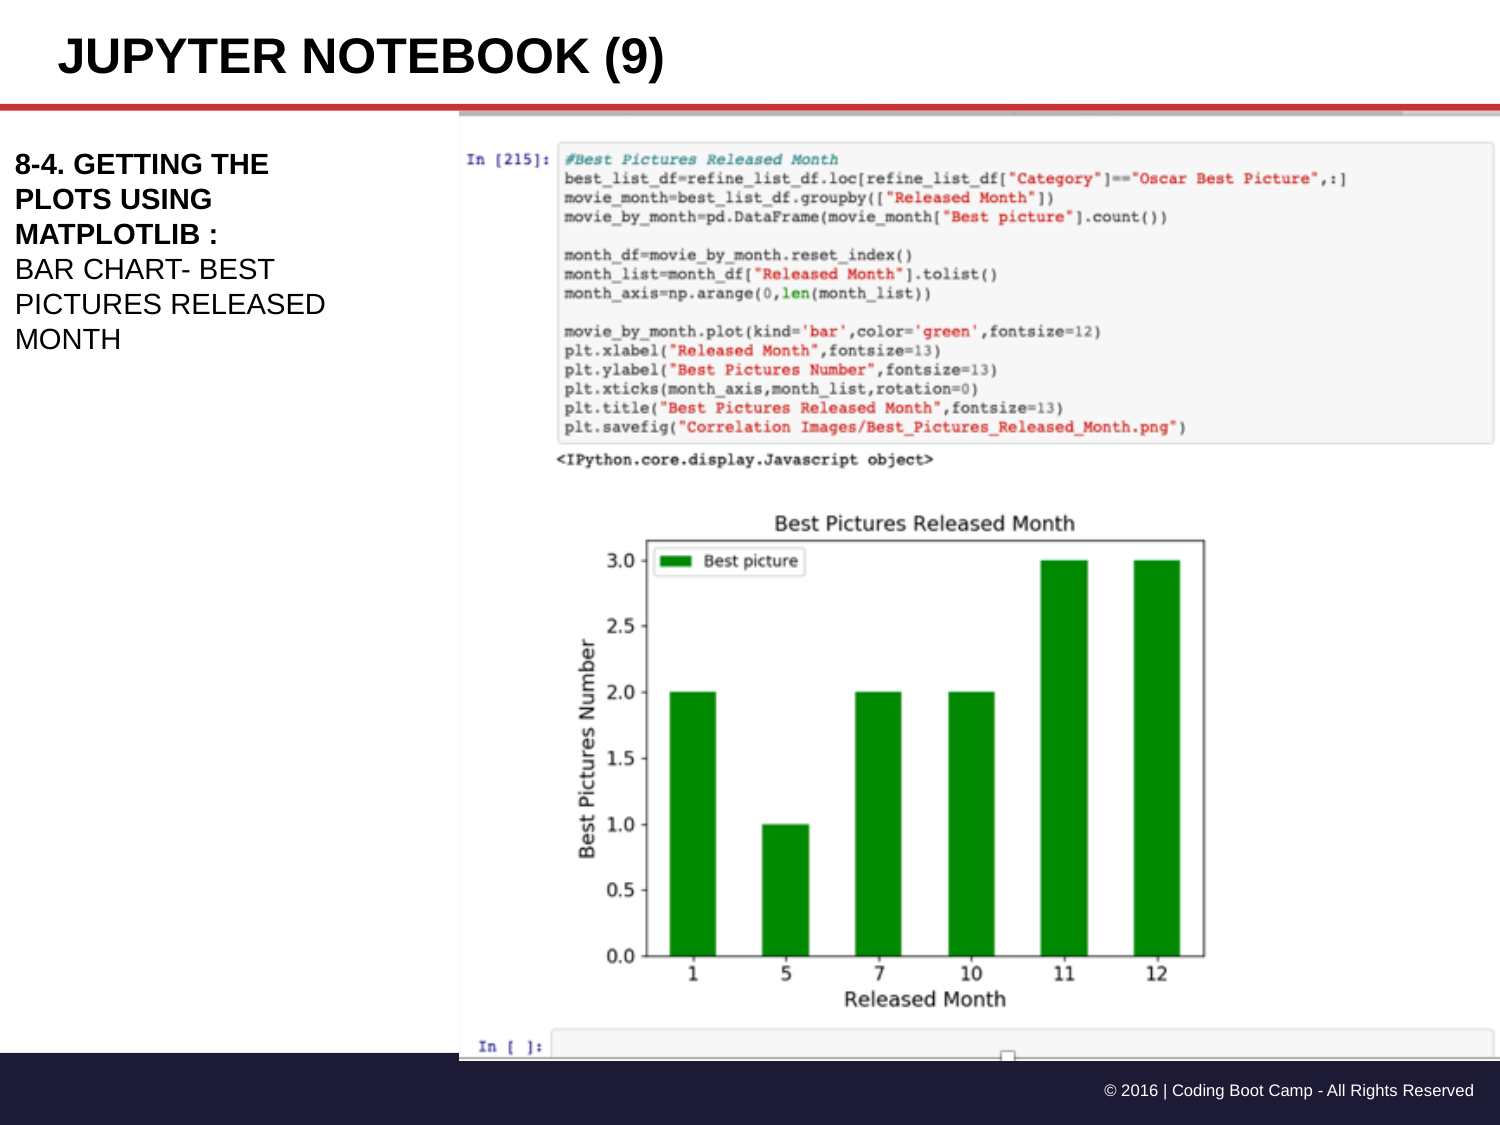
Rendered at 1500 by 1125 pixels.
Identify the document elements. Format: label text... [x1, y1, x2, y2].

picture [458, 110, 1500, 1061]
text_box 8-4. GETTING THE PLOTS USING MATPLOTLIB : BAR CHART- BEST PICTURES RELEASED MONTH [0, 137, 364, 363]
text_box JUPYTER NOTEBOOK (9) [49, 16, 1261, 91]
